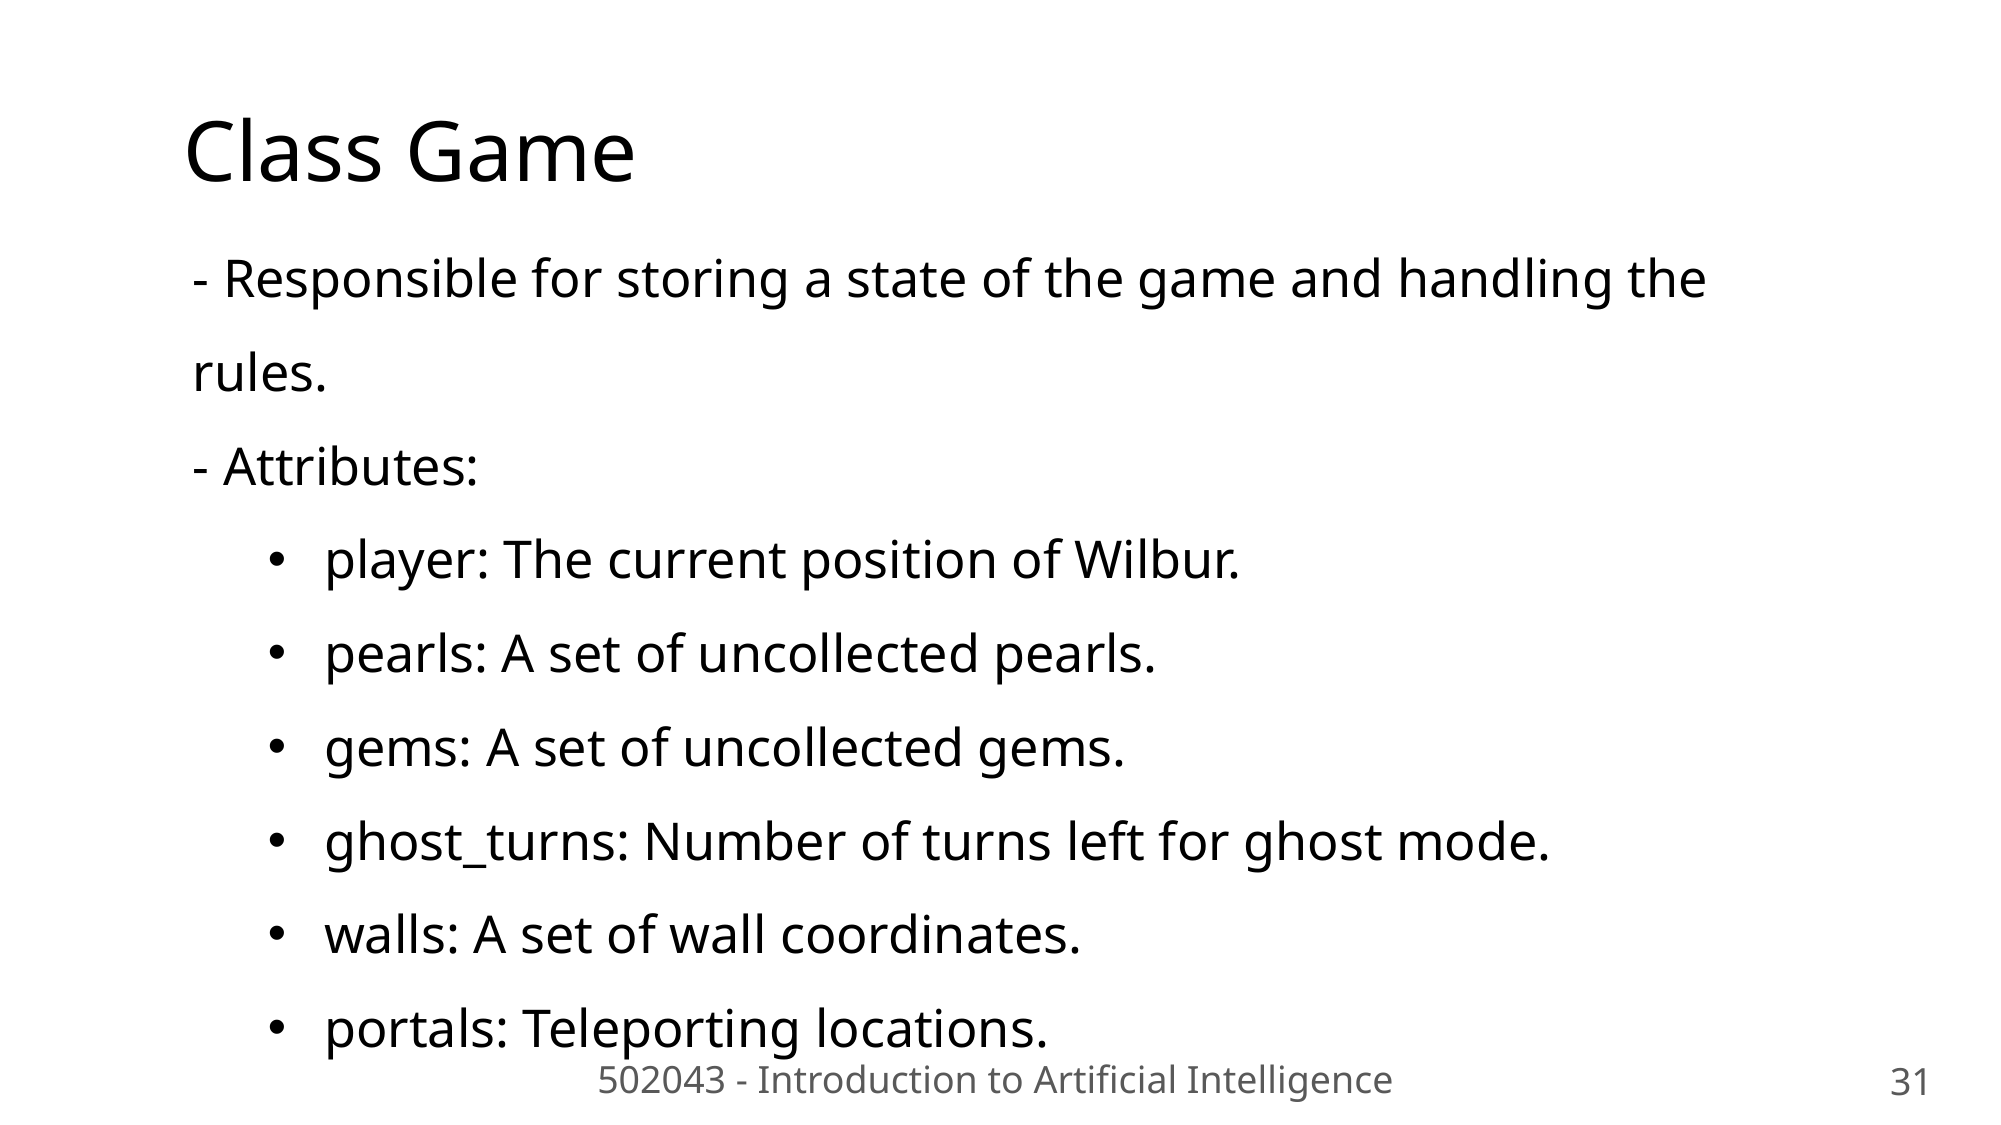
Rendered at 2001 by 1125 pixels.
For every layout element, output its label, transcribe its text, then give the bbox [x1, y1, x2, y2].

text_box 502043 - Introduction to Artificial Intelligence [582, 1066, 1419, 1109]
text_box Class Game [168, 90, 653, 206]
text_box - Responsible for storing a state of the game and handling the rules. - Attributes: player: The current position of Wilbur. pearls: A set of uncollected pearls. gems: A set of uncollected gems. ghost_turns: Number of turns left for ghost mode. walls: A set of wall coordinates. portals: Teleporting locations. [178, 207, 1825, 1066]
text_box 31 [1875, 1050, 1948, 1111]
